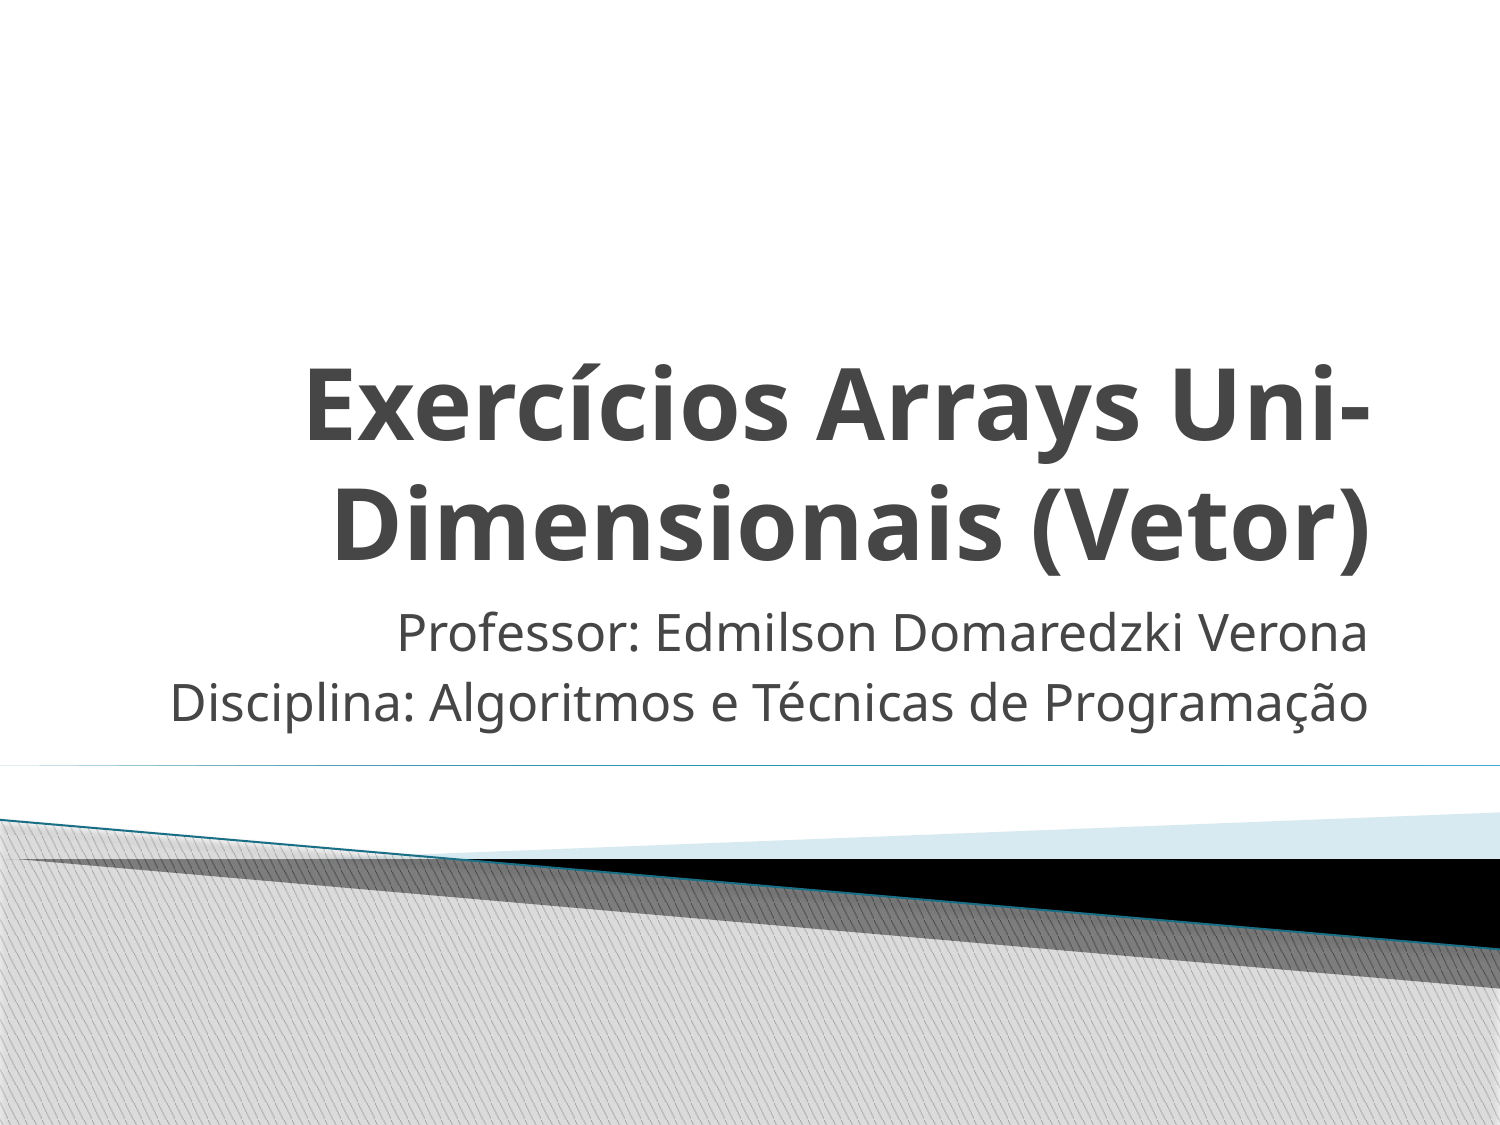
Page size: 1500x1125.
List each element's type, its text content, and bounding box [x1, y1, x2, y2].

title Exercícios Arrays Uni-Dimensionais (Vetor) [112, 287, 1388, 588]
subtitle Professor: Edmilson Domaredzki Verona Disciplina: Algoritmos e Técnicas de Programação [112, 592, 1388, 790]
picture [5, 859, 1500, 989]
